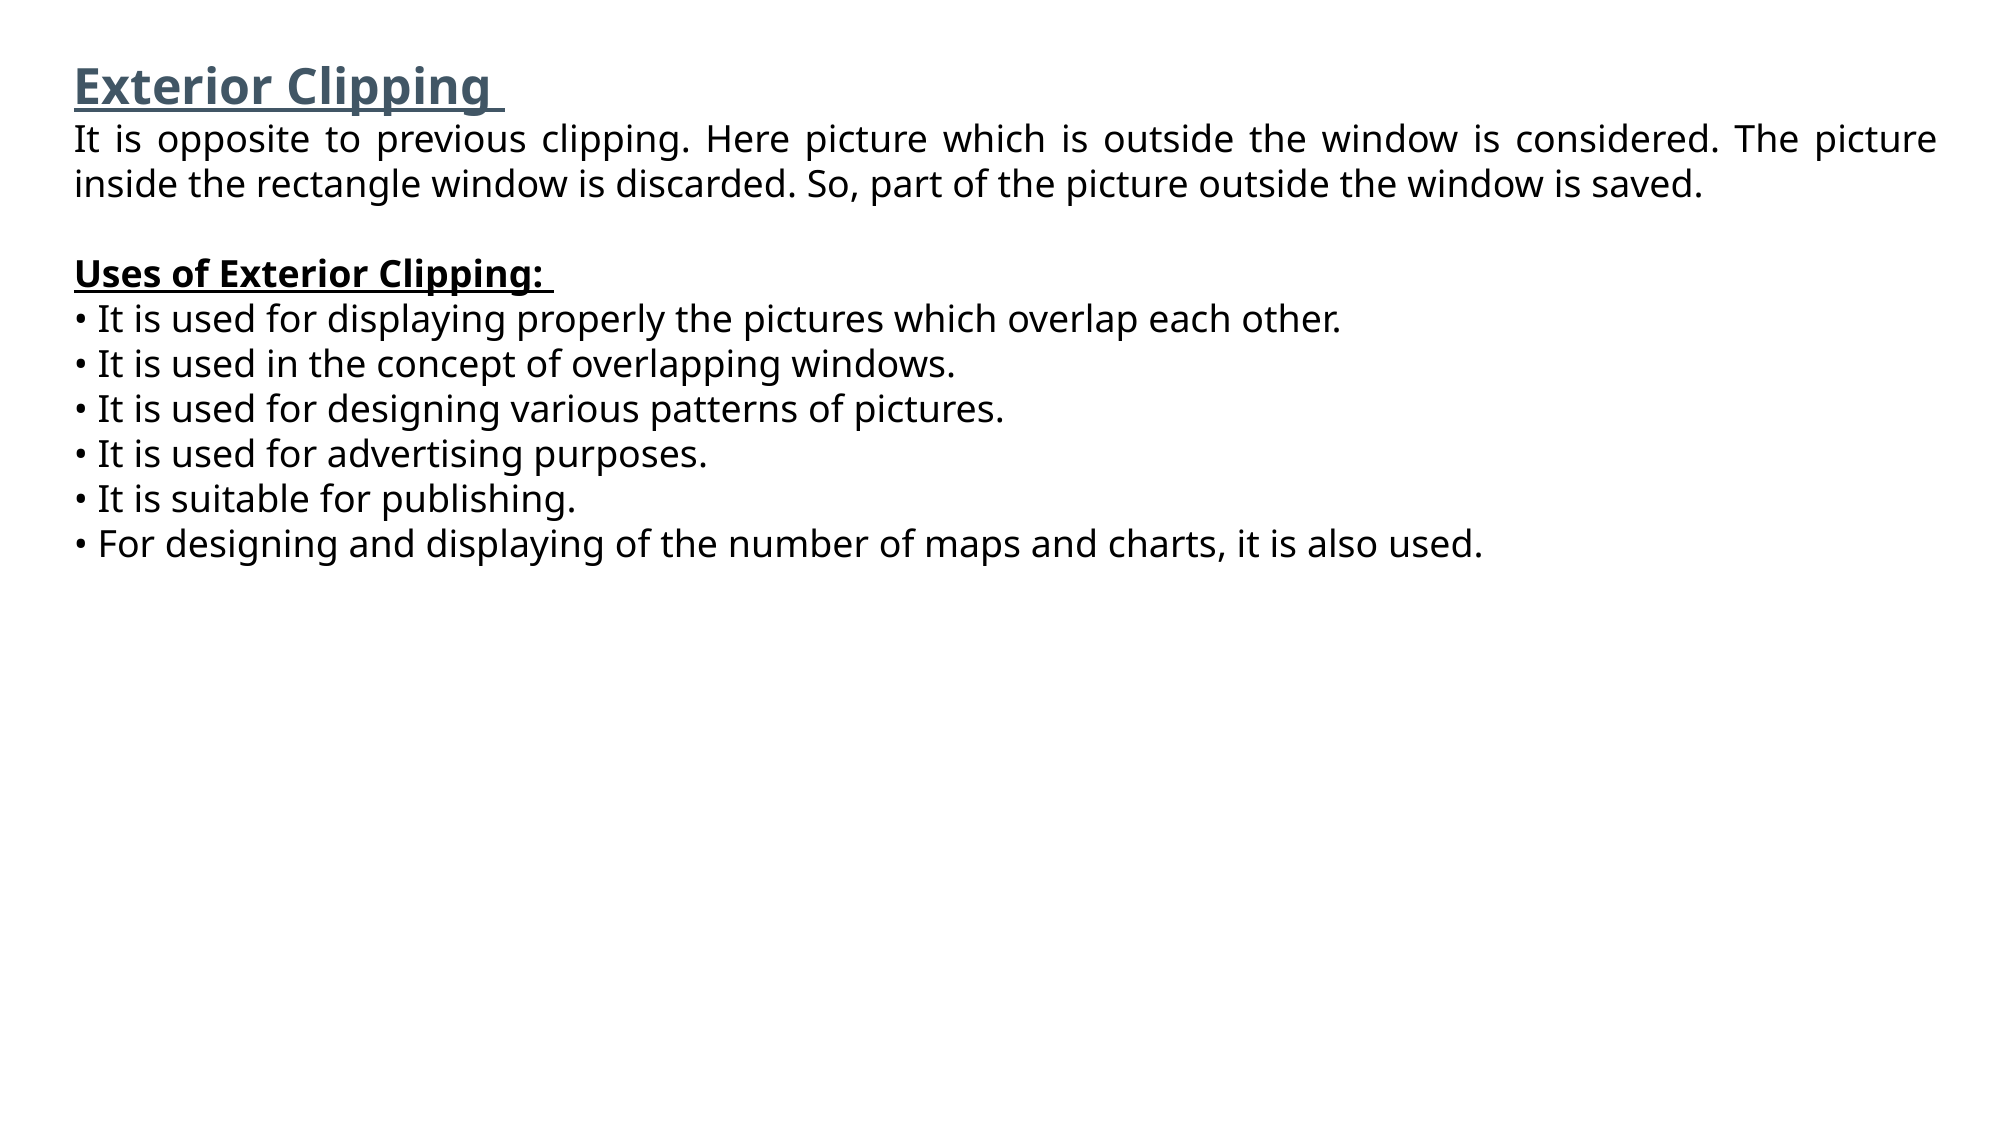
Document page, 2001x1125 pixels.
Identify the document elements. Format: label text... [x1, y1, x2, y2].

text_box Exterior Clipping It is opposite to previous clipping. Here picture which is outside the window is considered. The picture inside the rectangle window is discarded. So, part of the picture outside the window is saved. Uses of Exterior Clipping: • It is used for displaying properly the pictures which overlap each other. • It is used in the concept of overlapping windows. • It is used for designing various patterns of pictures. • It is used for advertising purposes. • It is suitable for publishing. • For designing and displaying of the number of maps and charts, it is also used. [58, 47, 1955, 573]
